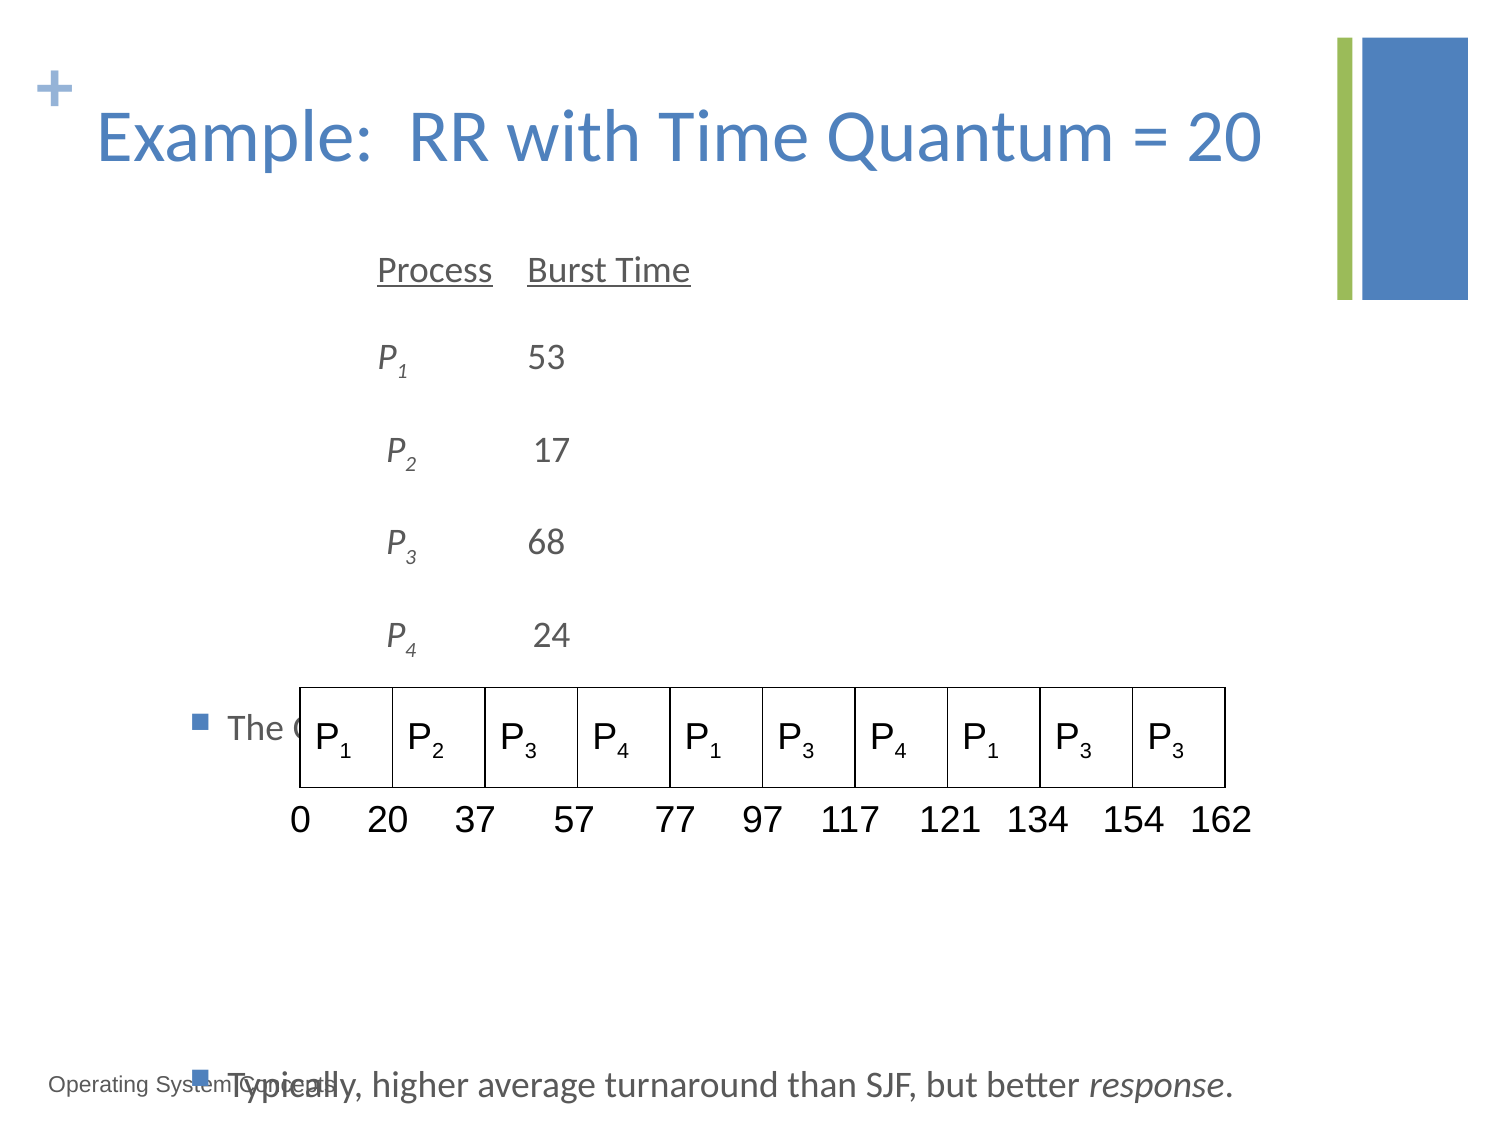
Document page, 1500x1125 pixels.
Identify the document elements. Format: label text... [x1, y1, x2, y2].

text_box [299, 686, 1226, 788]
text_box 162 [1175, 787, 1268, 848]
text_box 0 [275, 787, 326, 848]
text_box 134 [991, 799, 1084, 848]
text_box 77 [639, 799, 712, 848]
title Example: RR with Time Quantum = 20 [81, 79, 1322, 263]
text_box 20 [352, 799, 424, 848]
text_box 117 [805, 799, 896, 848]
text_box 57 [538, 799, 611, 848]
footer Operating System Concepts [33, 1053, 1038, 1114]
list Process Burst Time P1 53 P2 17 P3 68 P4 24 The Gantt chart is: Typically, higher average turnaround than SJF, but better response. [174, 237, 1329, 913]
text_box 121 [904, 799, 991, 848]
text_box 37 [439, 799, 512, 848]
text_box 154 [1087, 799, 1175, 848]
text_box 97 [727, 799, 799, 848]
